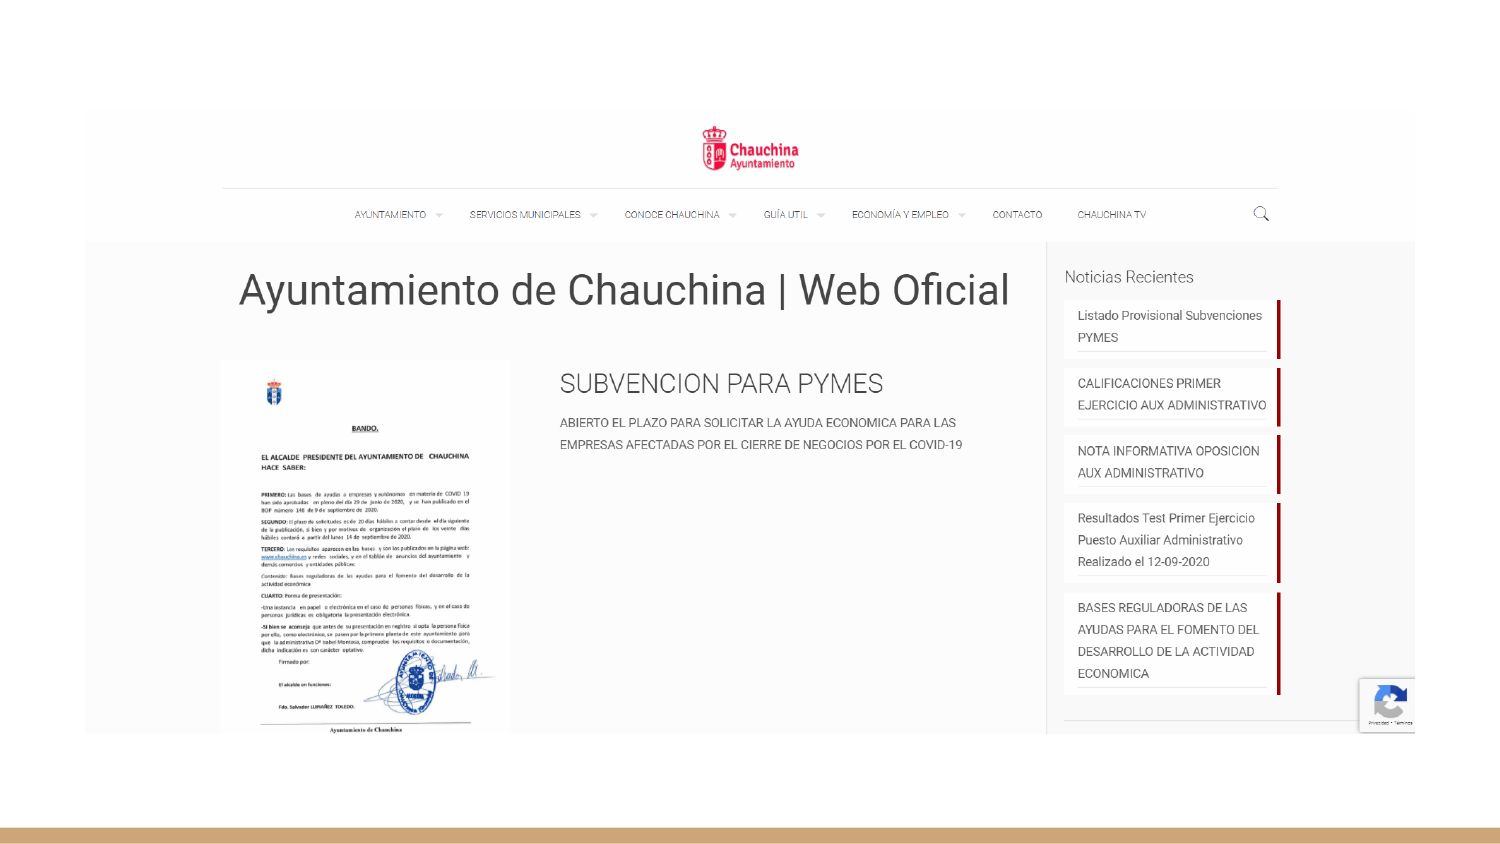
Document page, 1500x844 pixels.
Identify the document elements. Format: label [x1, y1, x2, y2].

picture [85, 109, 1415, 734]
